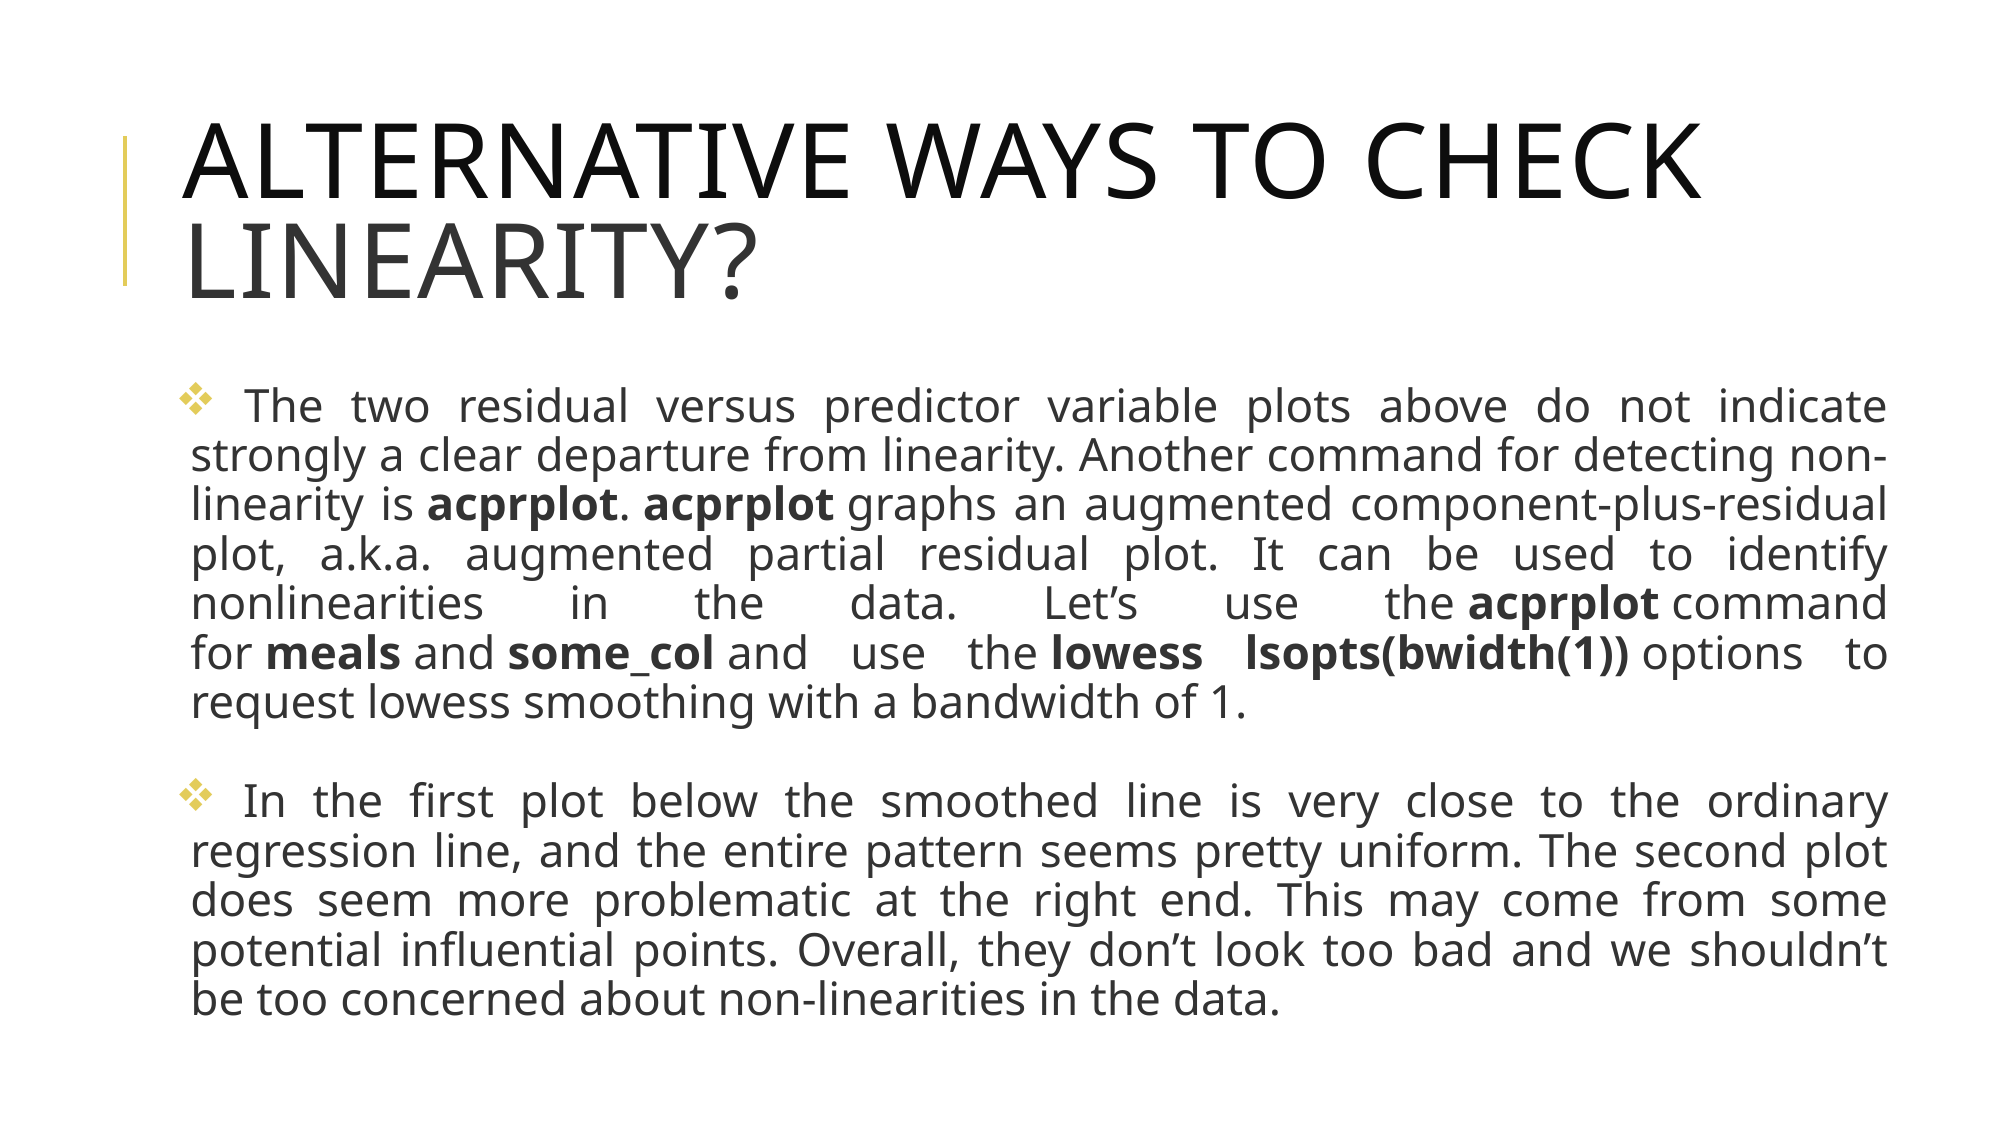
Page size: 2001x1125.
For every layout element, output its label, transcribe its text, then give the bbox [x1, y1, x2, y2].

title Alternative ways to check Linearity? [168, 96, 1763, 342]
list The two residual versus predictor variable plots above do not indicate strongly a clear departure from linearity. Another command for detecting non-linearity is acprplot. acprplot graphs an augmented component-plus-residual plot, a.k.a. augmented partial residual plot. It can be used to identify nonlinearities in the data. Let’s use the acprplot command for meals and some_col and use the lowess lsopts(bwidth(1)) options to request lowess smoothing with a bandwidth of 1. In the first plot below the smoothed line is very close to the ordinary regression line, and the entire pattern seems pretty uniform. The second plot does seem more problematic at the right end. This may come from some potential influential points. Overall, they don’t look too bad and we shouldn’t be too concerned about non-linearities in the data. [168, 375, 1897, 1035]
